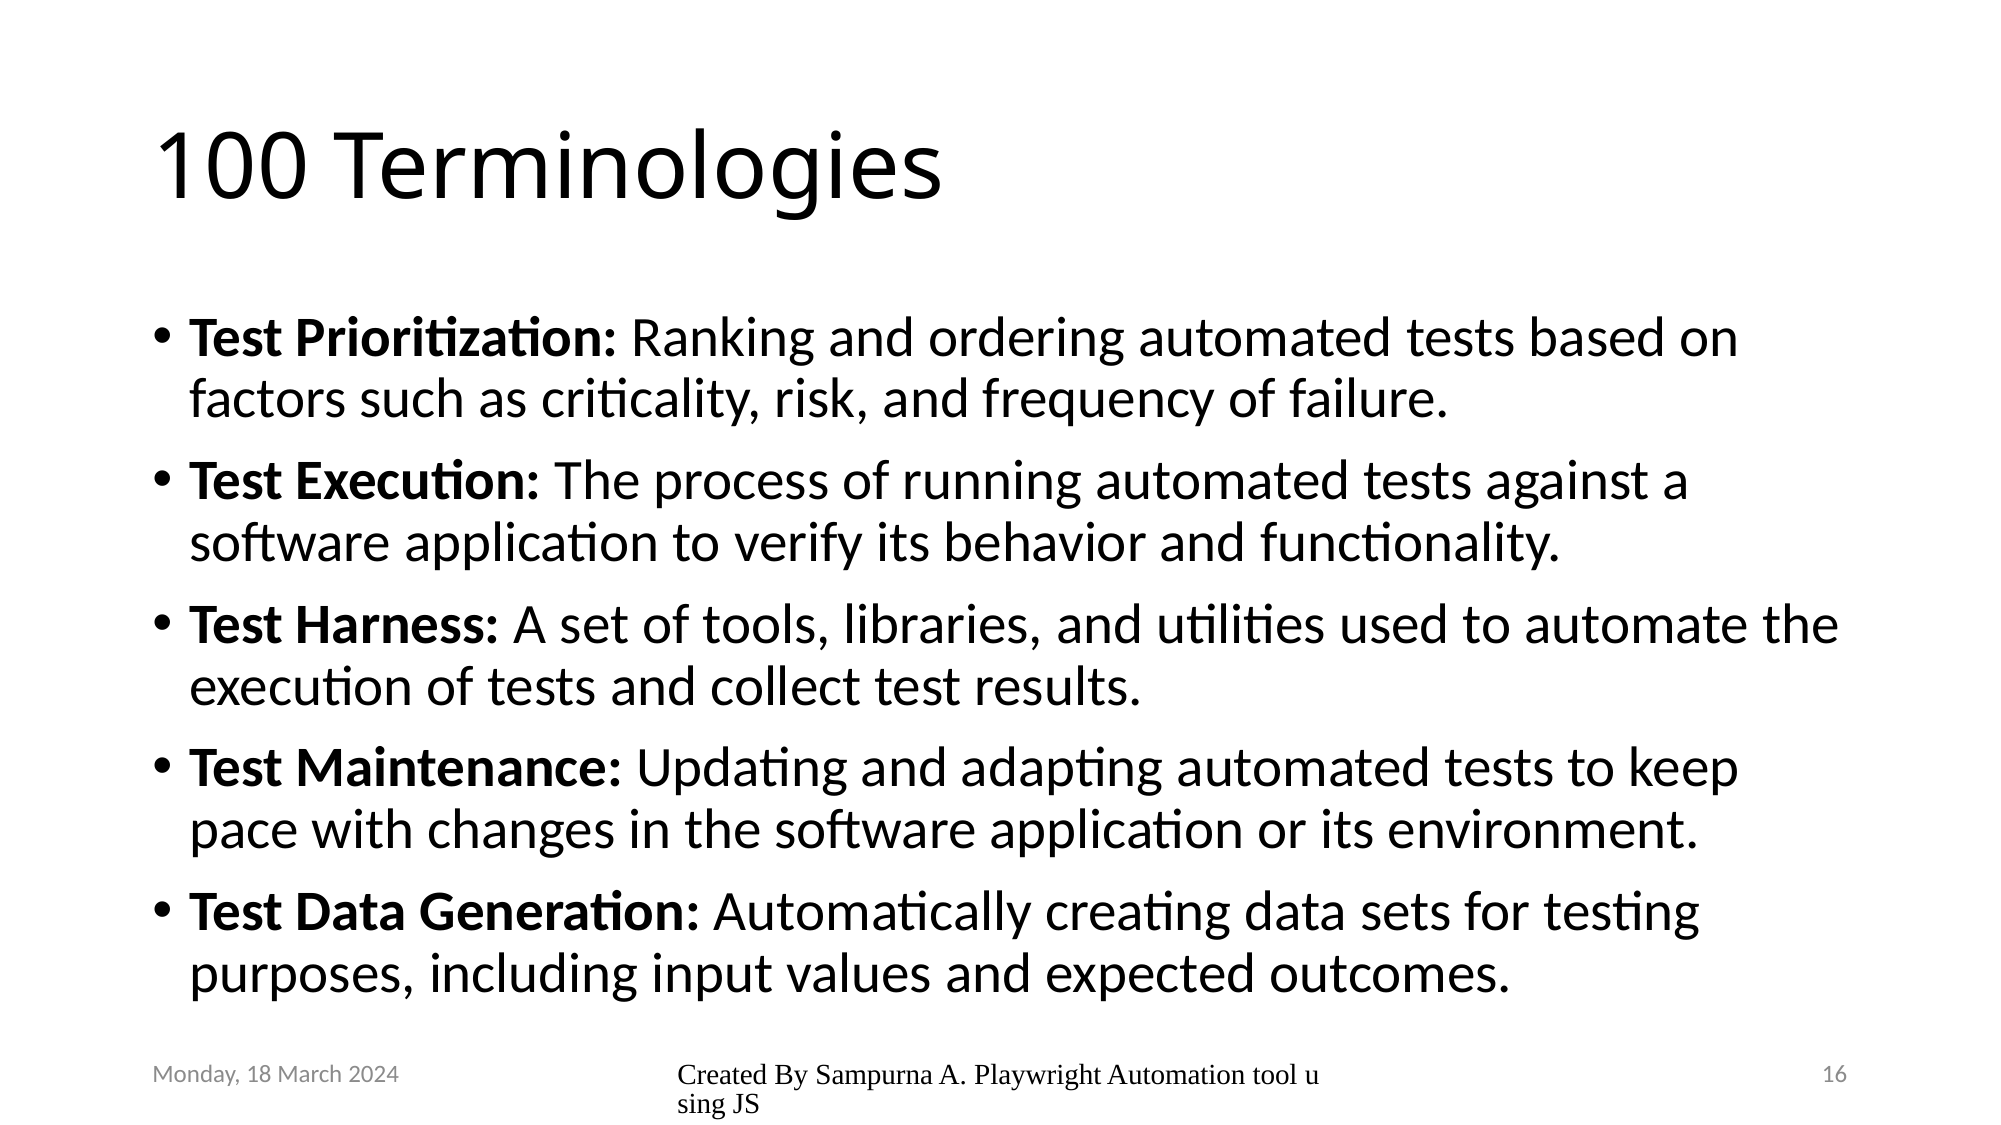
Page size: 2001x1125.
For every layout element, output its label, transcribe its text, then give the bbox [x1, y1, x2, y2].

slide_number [137, 1042, 588, 1103]
footer Created By Sampurna A. Playwright Automation tool using JS [662, 1042, 1338, 1103]
slide_number 16 [1412, 1042, 1863, 1103]
title 100 Terminologies [137, 59, 1863, 278]
list Test Prioritization: Ranking and ordering automated tests based on factors such as criticality, risk, and frequency of failure. Test Execution: The process of running automated tests against a software application to verify its behavior and functionality. Test Harness: A set of tools, libraries, and utilities used to automate the execution of tests and collect test results. Test Maintenance: Updating and adapting automated tests to keep pace with changes in the software application or its environment. Test Data Generation: Automatically creating data sets for testing purposes, including input values and expected outcomes. [137, 299, 1863, 1014]
